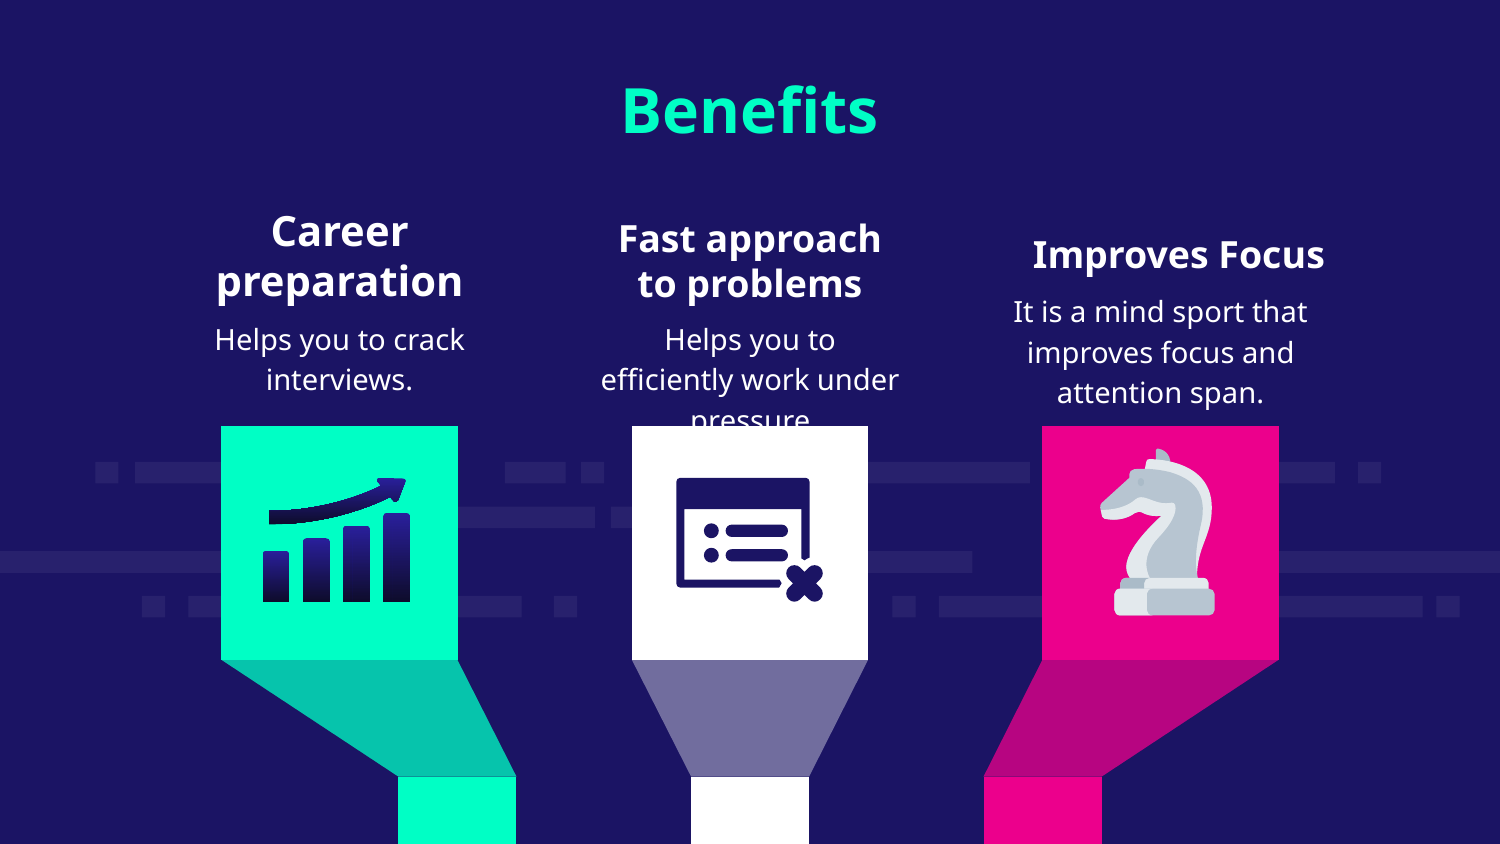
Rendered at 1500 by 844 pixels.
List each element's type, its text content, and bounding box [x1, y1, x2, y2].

subtitle Helps you to efficiently work under pressure [580, 316, 920, 387]
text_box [221, 425, 517, 844]
title Improves Focus [957, 205, 1401, 277]
title Fast approach to problems [580, 234, 920, 305]
subtitle It is a mind sport that improves focus and attention span. [991, 288, 1331, 399]
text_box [631, 425, 869, 844]
title Benefits [209, 56, 1291, 166]
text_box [262, 477, 411, 602]
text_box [1099, 448, 1215, 616]
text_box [983, 425, 1279, 844]
title Career preparation [170, 234, 510, 305]
subtitle Helps you to crack interviews. [170, 316, 510, 427]
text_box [676, 477, 824, 602]
